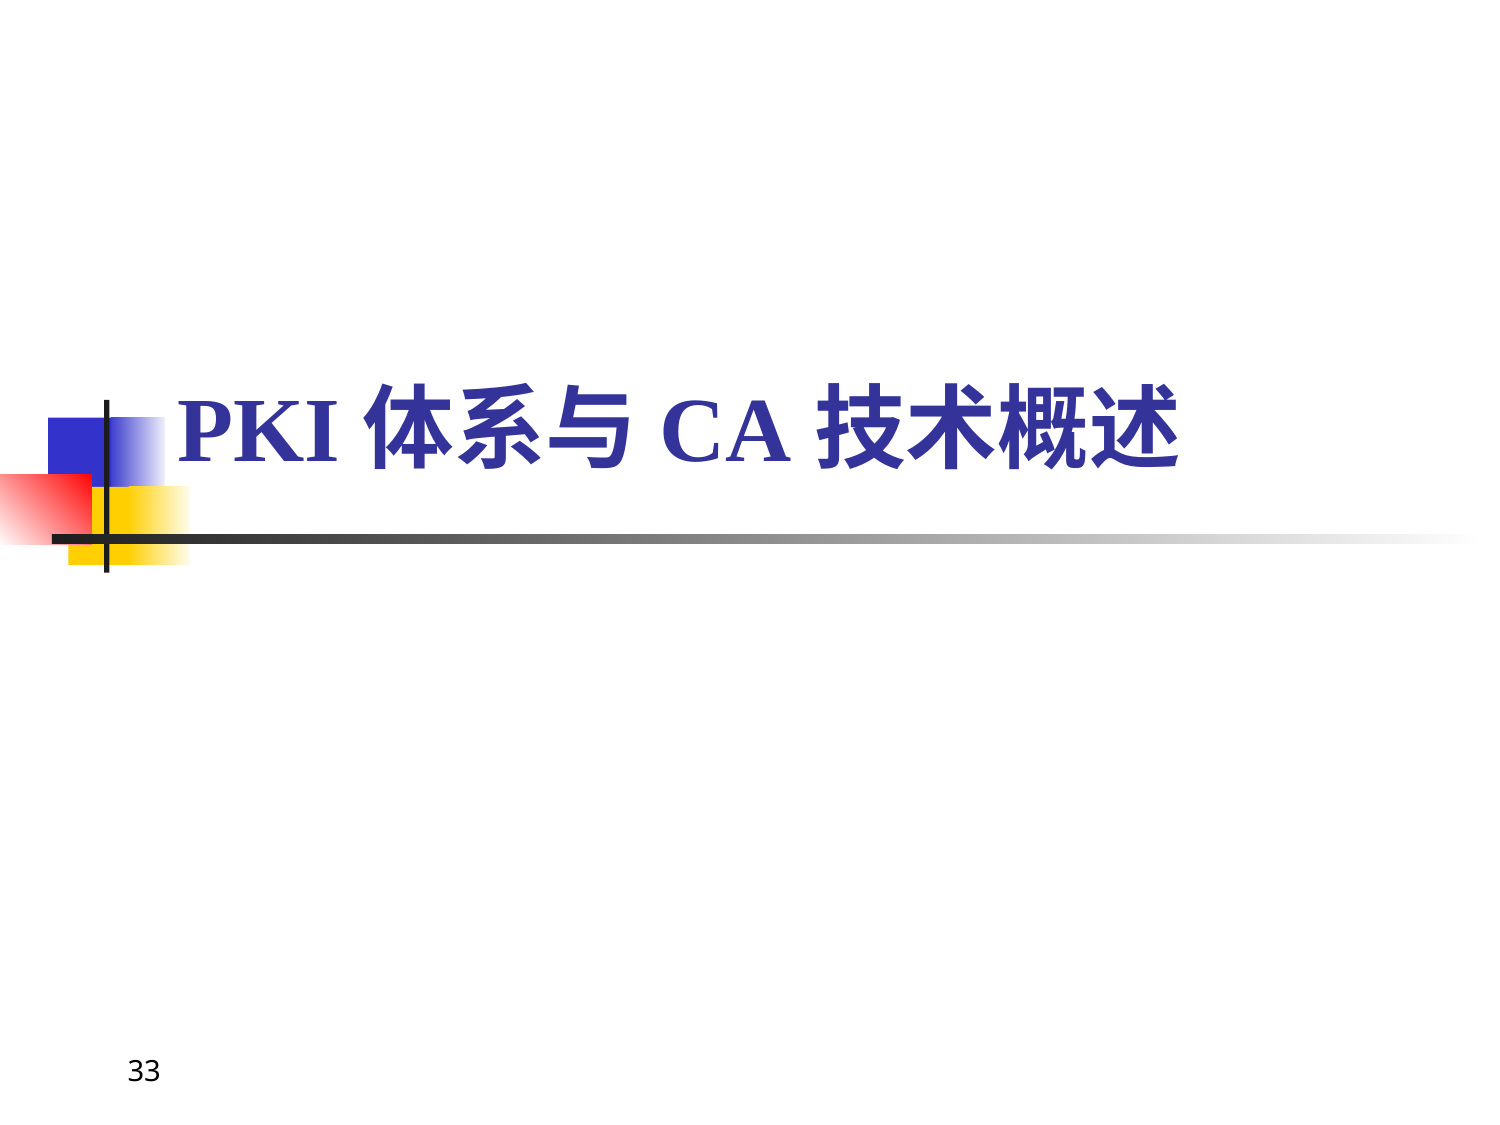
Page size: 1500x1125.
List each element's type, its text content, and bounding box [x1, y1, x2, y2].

title PKI体系与CA技术概述 [162, 299, 1438, 488]
slide_number 33 [112, 1024, 426, 1101]
